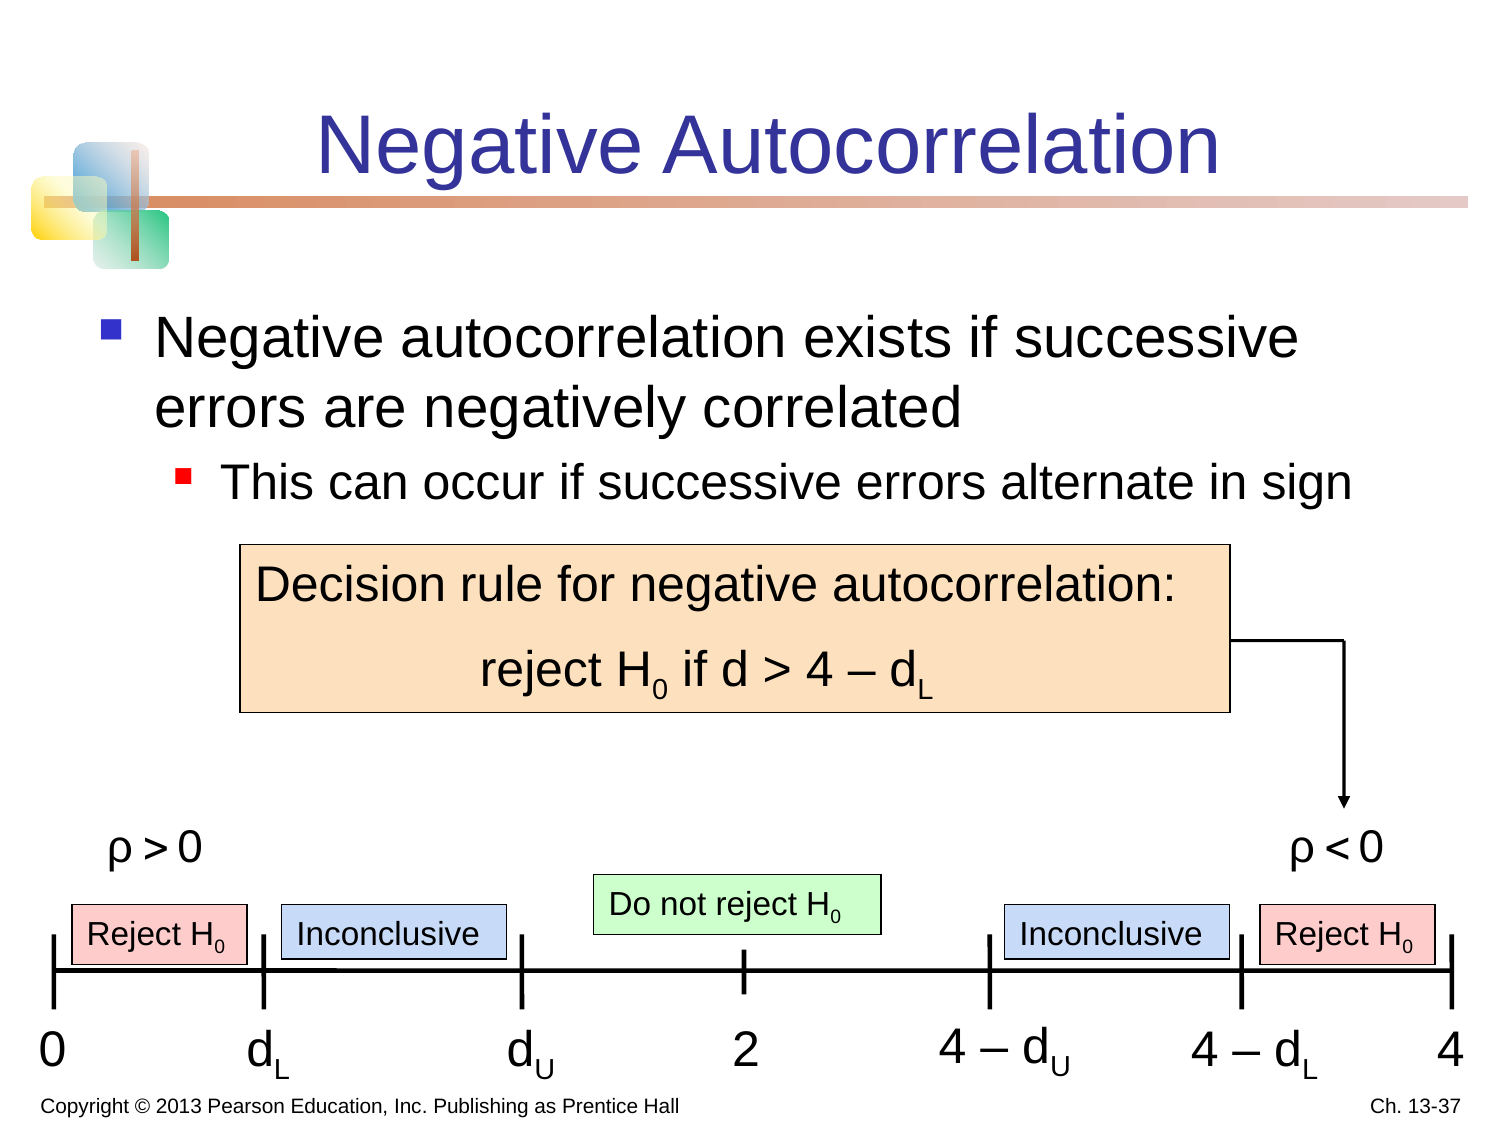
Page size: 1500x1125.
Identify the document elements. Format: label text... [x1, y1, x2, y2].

slide_number Ch. 13-37 [1124, 1071, 1476, 1125]
text_box [1337, 640, 1351, 809]
list Negative autocorrelation exists if successive errors are negatively correlated This can occur if successive errors alternate in sign [83, 292, 1439, 791]
text_box Reject H0 [71, 904, 247, 965]
text_box 0 [23, 1009, 87, 1085]
text_box Reject H0 [1259, 904, 1435, 965]
title Negative Autocorrelation [188, 33, 1351, 197]
text_box Inconclusive [1004, 904, 1230, 959]
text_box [101, 820, 210, 882]
text_box Decision rule for negative autocorrelation: reject H0 if d > 4 – dL [240, 544, 1231, 713]
text_box dU [491, 1009, 580, 1093]
footer Copyright © 2013 Pearson Education, Inc. Publishing as Prentice Hall [0, 1071, 721, 1125]
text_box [1283, 820, 1392, 882]
text_box 4 [1422, 1009, 1494, 1085]
text_box Inconclusive [281, 904, 507, 959]
text_box 2 [717, 1009, 780, 1085]
text_box Do not reject H0 [593, 874, 882, 935]
text_box dL [231, 1009, 319, 1093]
text_box 4 – dL [1176, 1009, 1338, 1071]
text_box 4 – dU [923, 1006, 1105, 1090]
